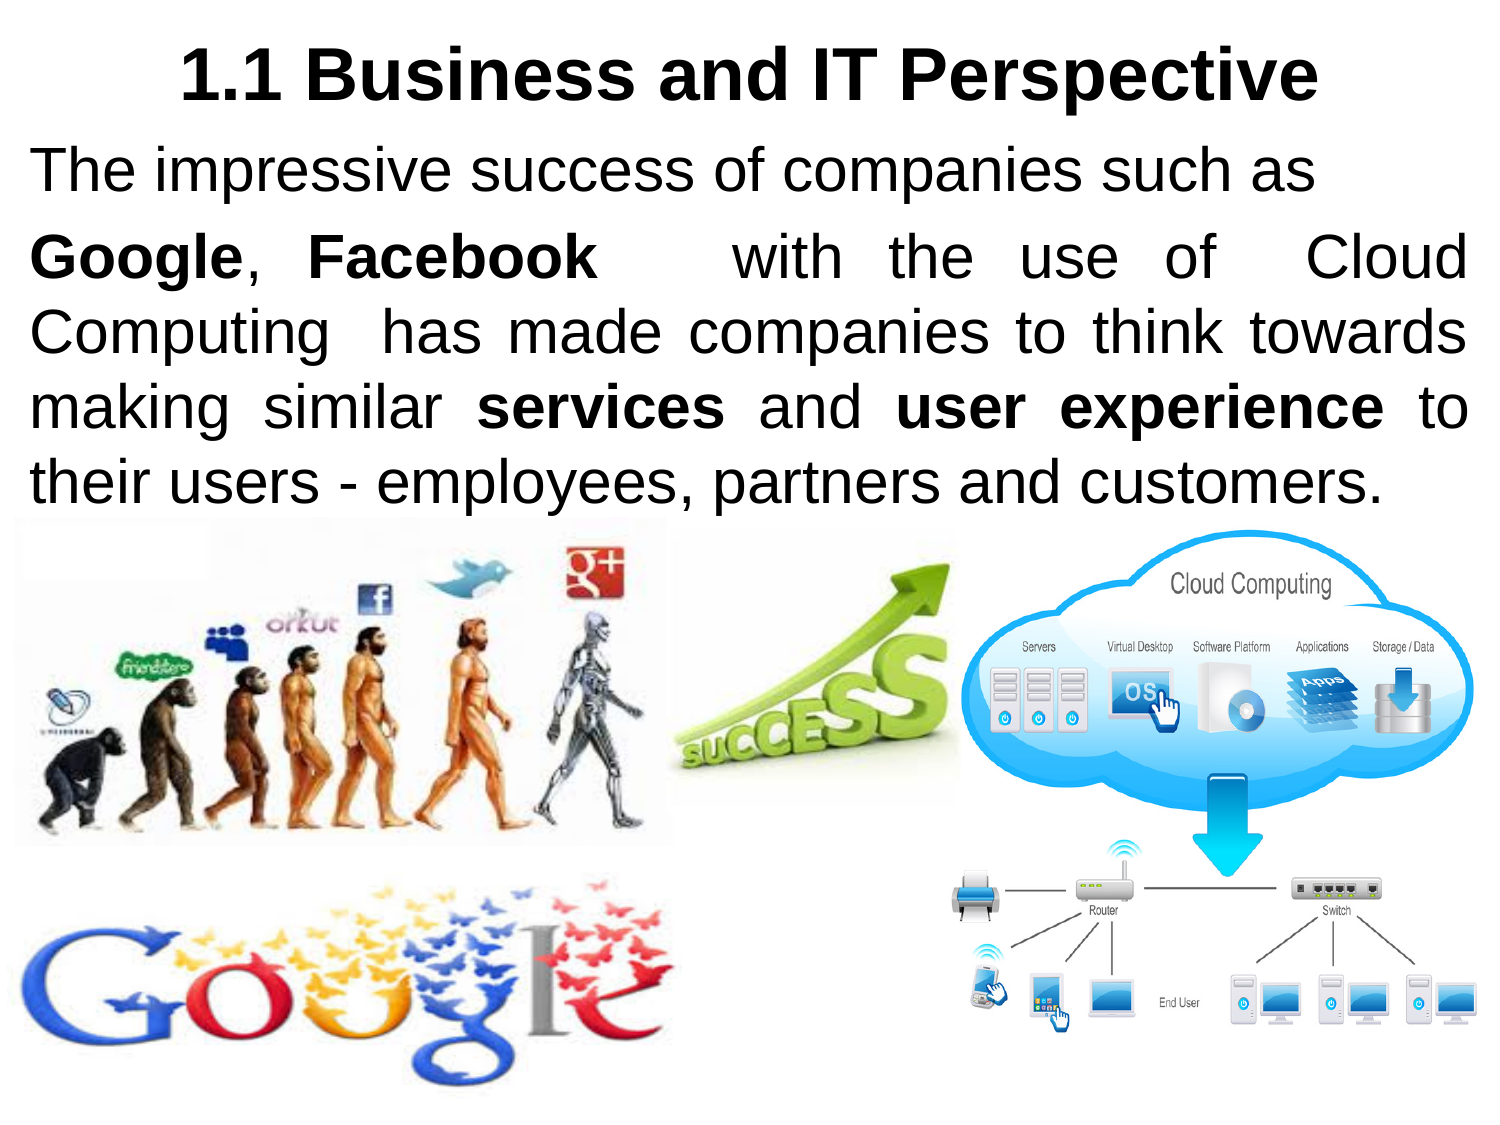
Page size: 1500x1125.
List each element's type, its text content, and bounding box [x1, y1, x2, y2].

list The impressive success of companies such as Google, Facebook with the use of Cloud Computing has made companies to think towards making similar services and user experience to their users - employees, partners and customers. [679, 820, 1486, 1114]
title 1.1 Business and IT Perspective [75, 45, 1425, 113]
picture [7, 517, 1500, 1125]
list The impressive success of companies such as Google, Facebook with the use of Cloud Computing has made companies to think towards making similar services and user experience to their users - employees, partners and customers. [14, 113, 1486, 517]
